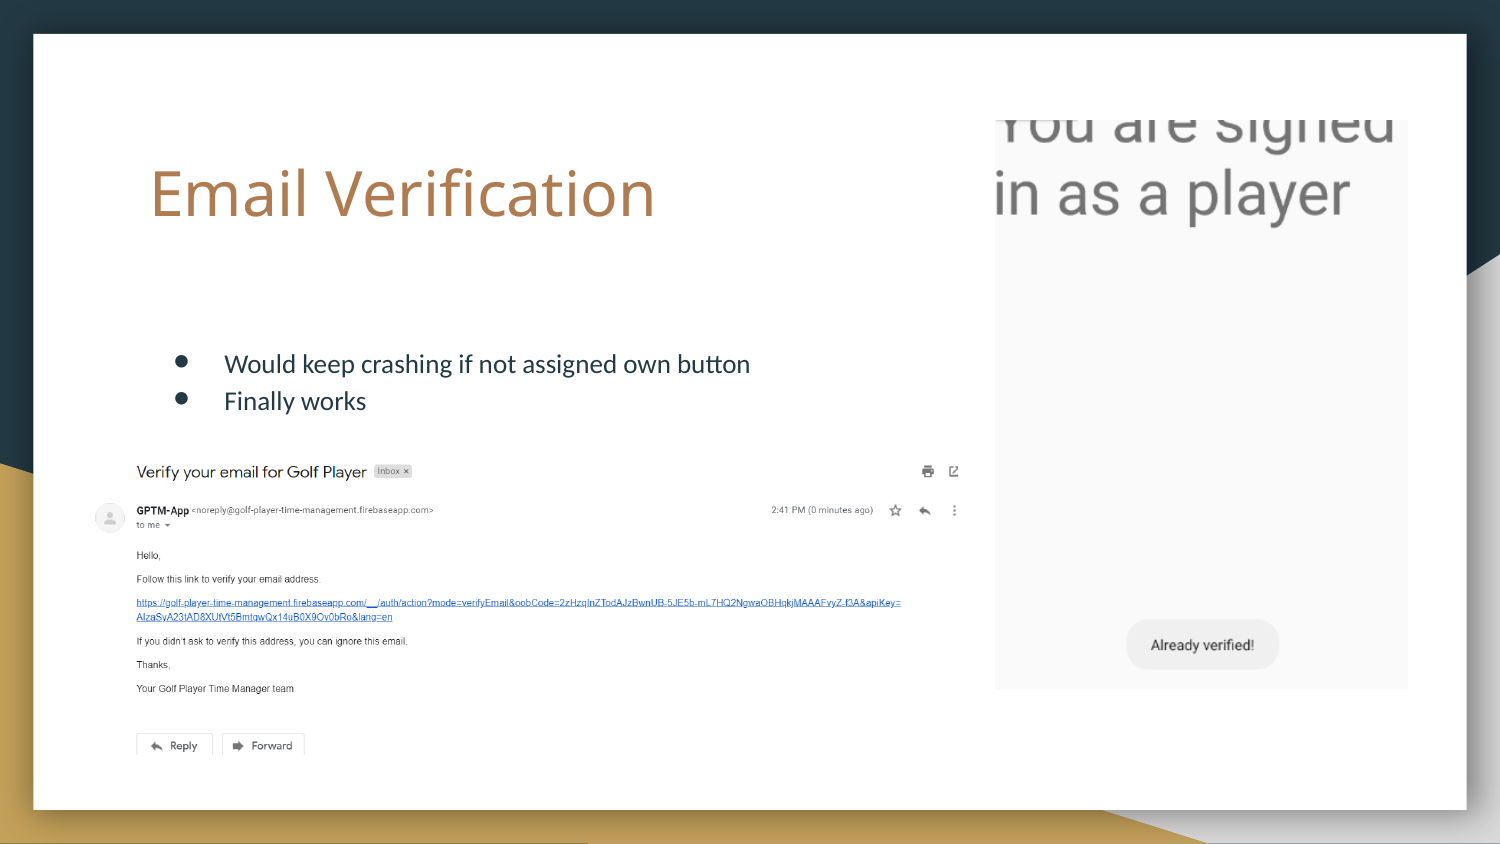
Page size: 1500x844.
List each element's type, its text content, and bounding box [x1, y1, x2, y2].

picture [91, 459, 958, 755]
title Email Verification [134, 138, 990, 296]
picture [995, 120, 1408, 690]
list Would keep crashing if not assigned own button Finally works [134, 326, 1366, 729]
